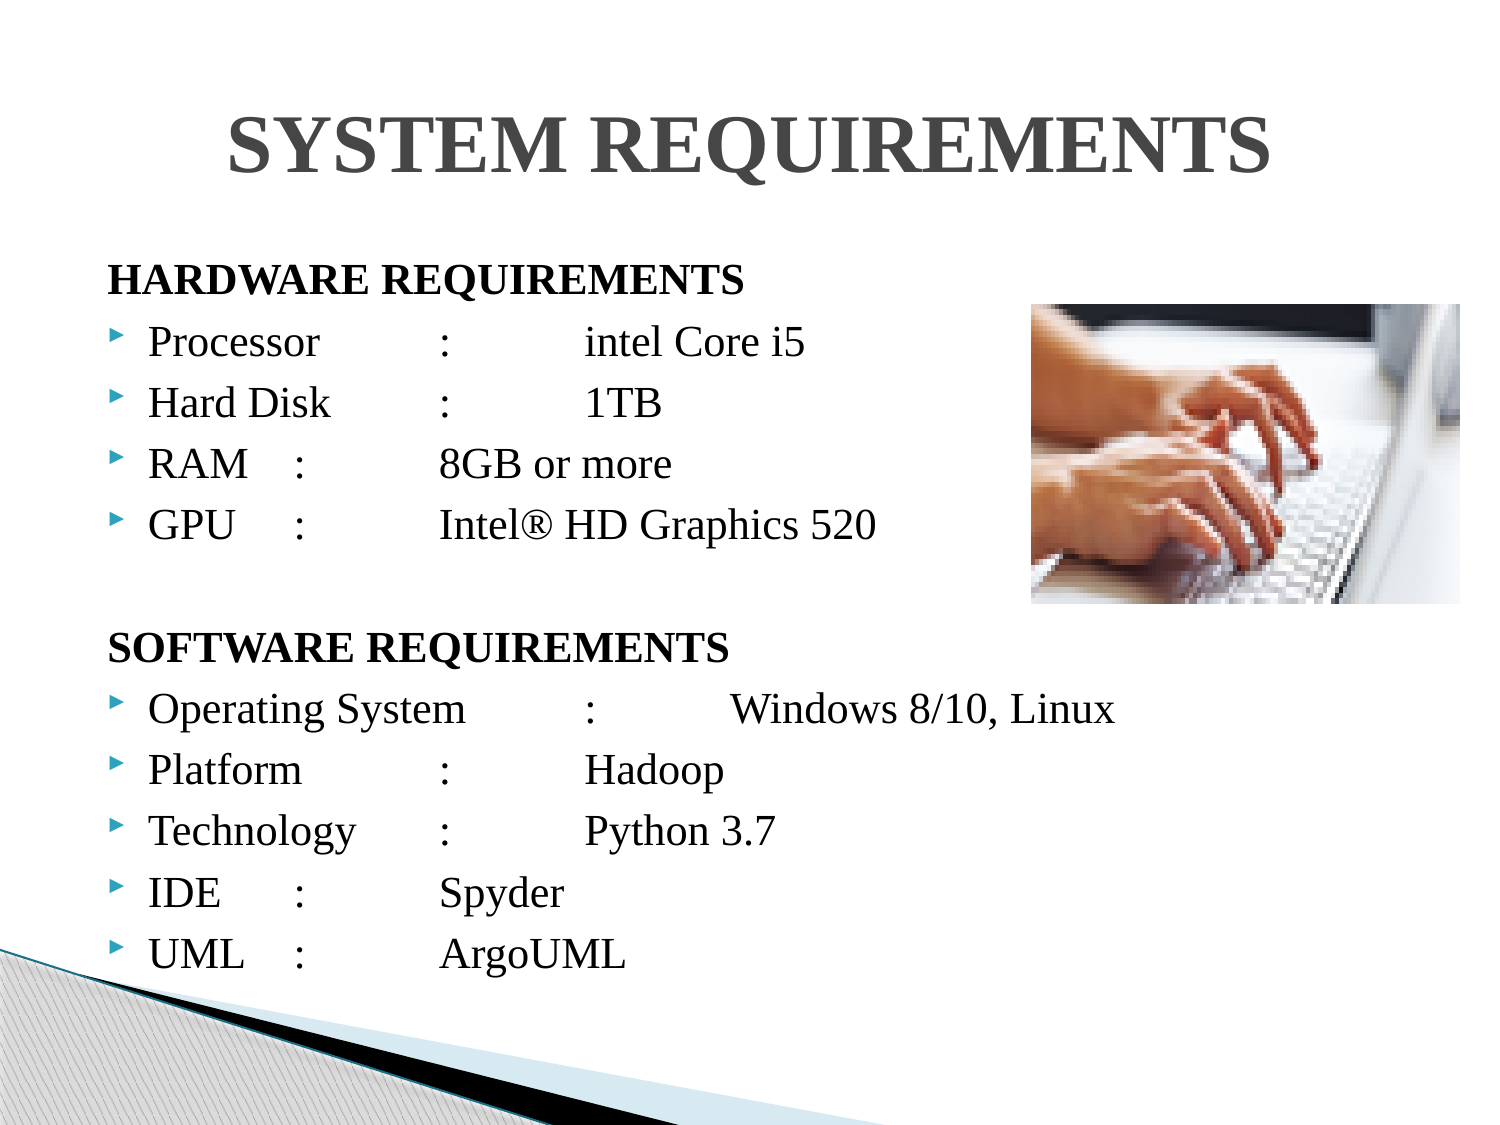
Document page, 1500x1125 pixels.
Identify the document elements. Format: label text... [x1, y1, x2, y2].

picture [1030, 304, 1466, 610]
title SYSTEM REQUIREMENTS [75, 45, 1425, 233]
list HARDWARE REQUIREMENTS Processor : intel Core i5 Hard Disk : 1TB RAM : 8GB or more GPU : Intel® HD Graphics 520 SOFTWARE REQUIREMENTS Operating System : Windows 8/10, Linux Platform : Hadoop Technology : Python 3.7 IDE : Spyder UML : ArgoUML [75, 243, 1425, 986]
